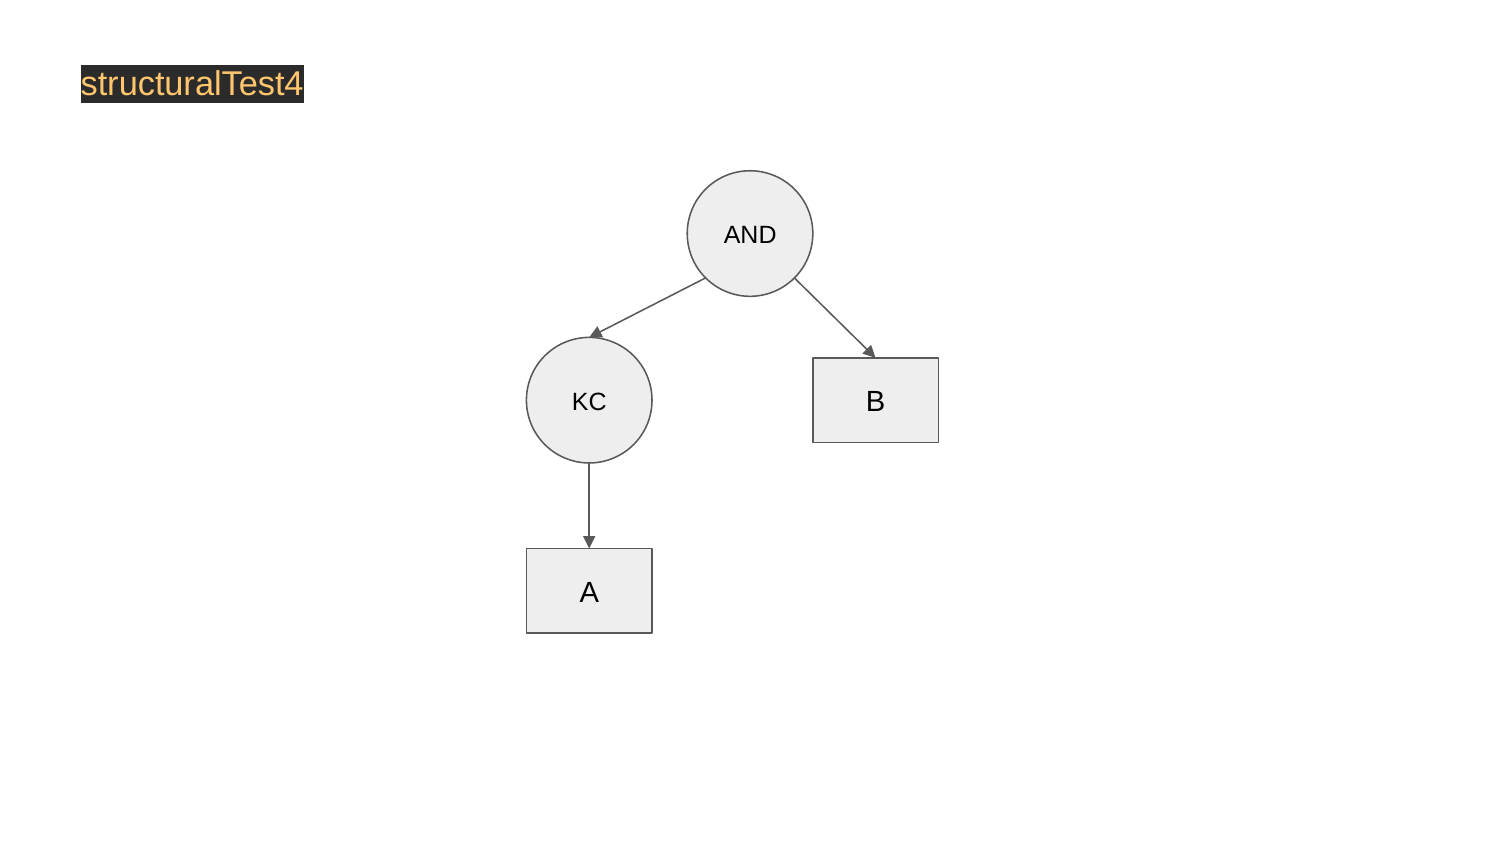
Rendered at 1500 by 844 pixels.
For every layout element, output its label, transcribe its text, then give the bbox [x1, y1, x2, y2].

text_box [794, 277, 876, 359]
text_box B [812, 357, 939, 443]
text_box AND [687, 170, 813, 297]
text_box KC [526, 337, 653, 463]
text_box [588, 277, 706, 338]
text_box structuralTest4 [65, 46, 774, 118]
text_box A [526, 548, 652, 634]
